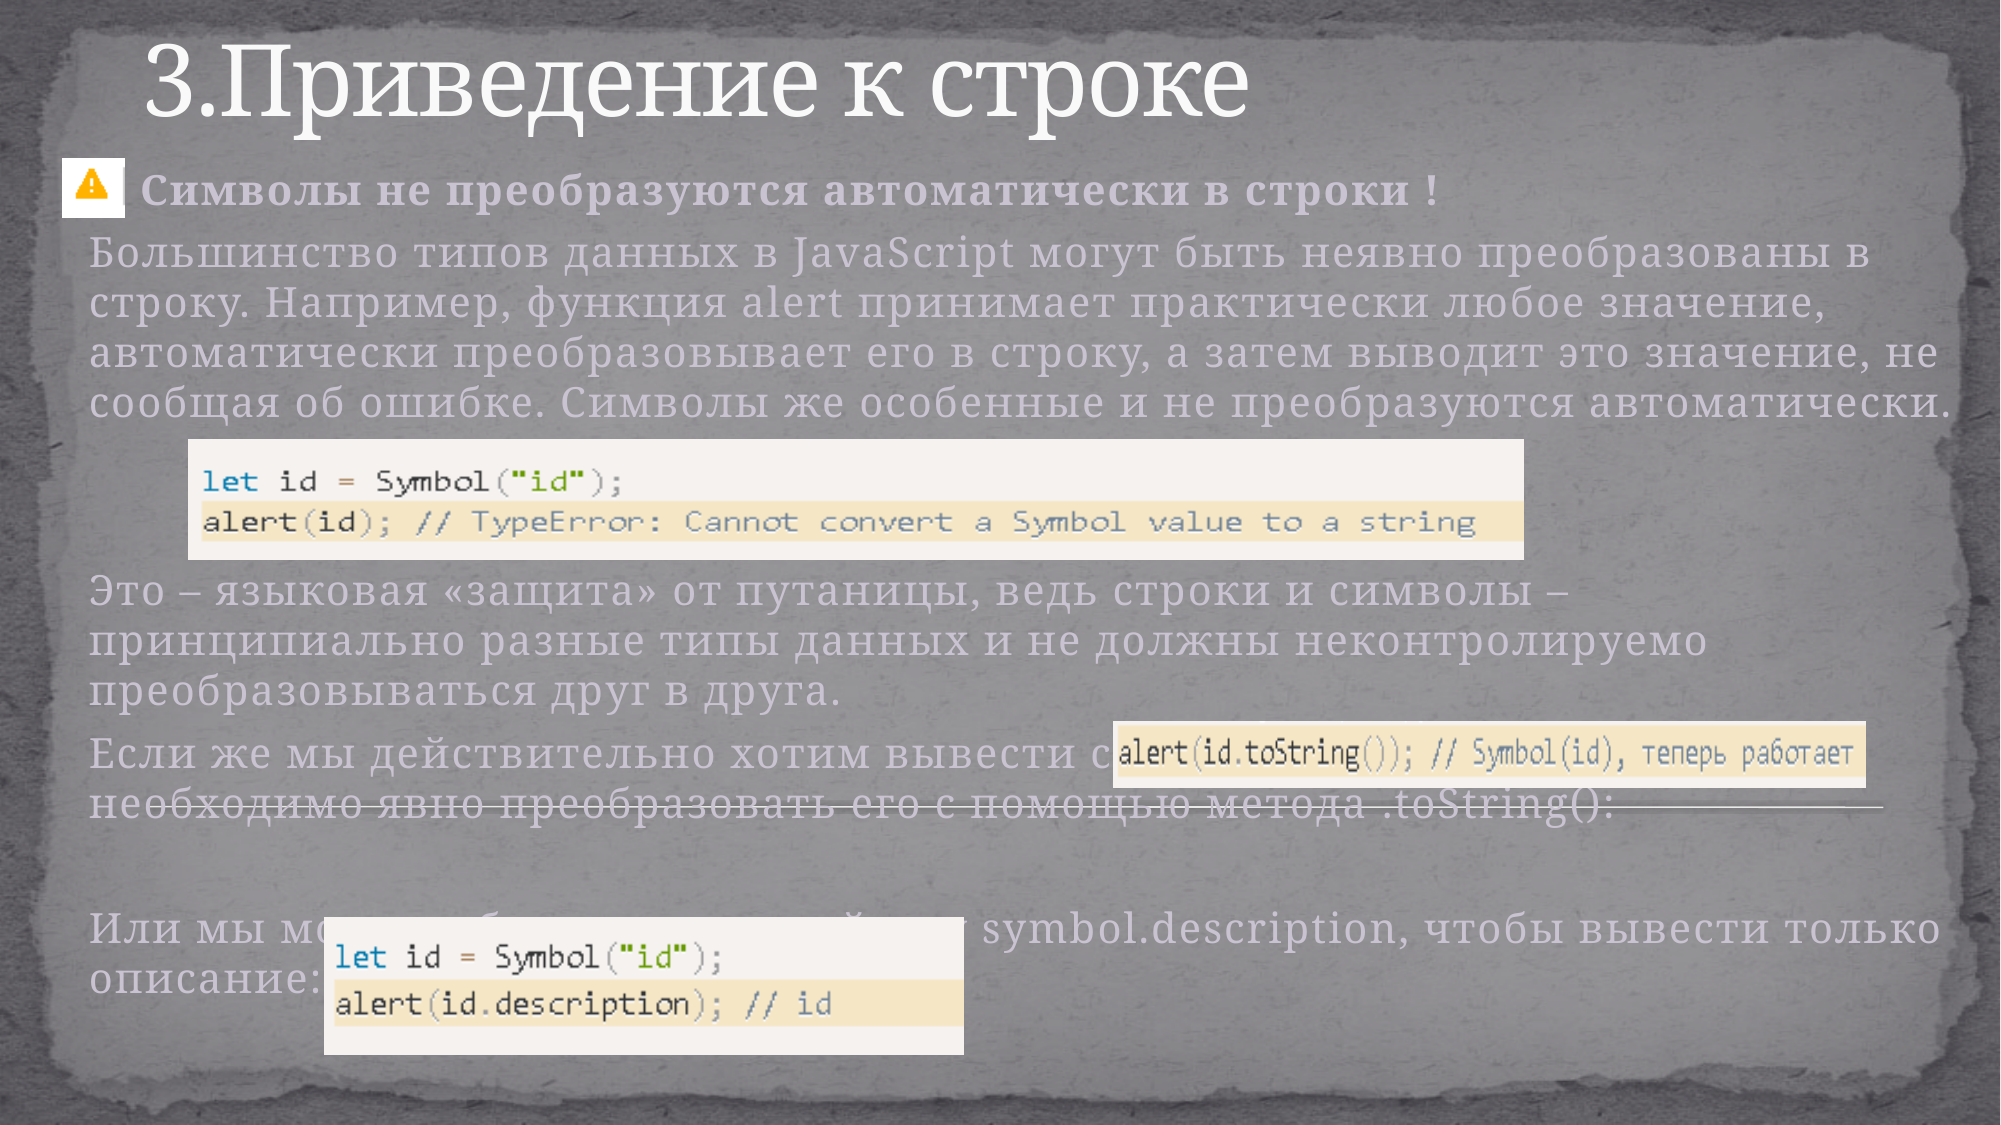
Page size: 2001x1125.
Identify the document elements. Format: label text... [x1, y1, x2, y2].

list Символы не преобразуются автоматически в строки ! Большинство типов данных в JavaScript могут быть неявно преобразованы в строку. Например, функция alert принимает практически любое значение, автоматически преобразовывает его в строку, а затем выводит это значение, не сообщая об ошибке. Символы же особенные и не преобразуются автоматически. Это – языковая «защита» от путаницы, ведь строки и символы – принципиально разные типы данных и не должны неконтролируемо преобразовываться друг в друга. Если же мы действительно хотим вывести символ с помощью alert, то необходимо явно преобразовать его с помощью метода .toString(): Или мы можем обратиться к свойству symbol.description, чтобы вывести только описание: [73, 156, 1972, 975]
picture [1113, 721, 1866, 788]
picture [324, 917, 964, 1055]
title 3.Приведение к строке [126, 44, 1861, 144]
picture [62, 158, 125, 218]
picture [188, 438, 1525, 560]
